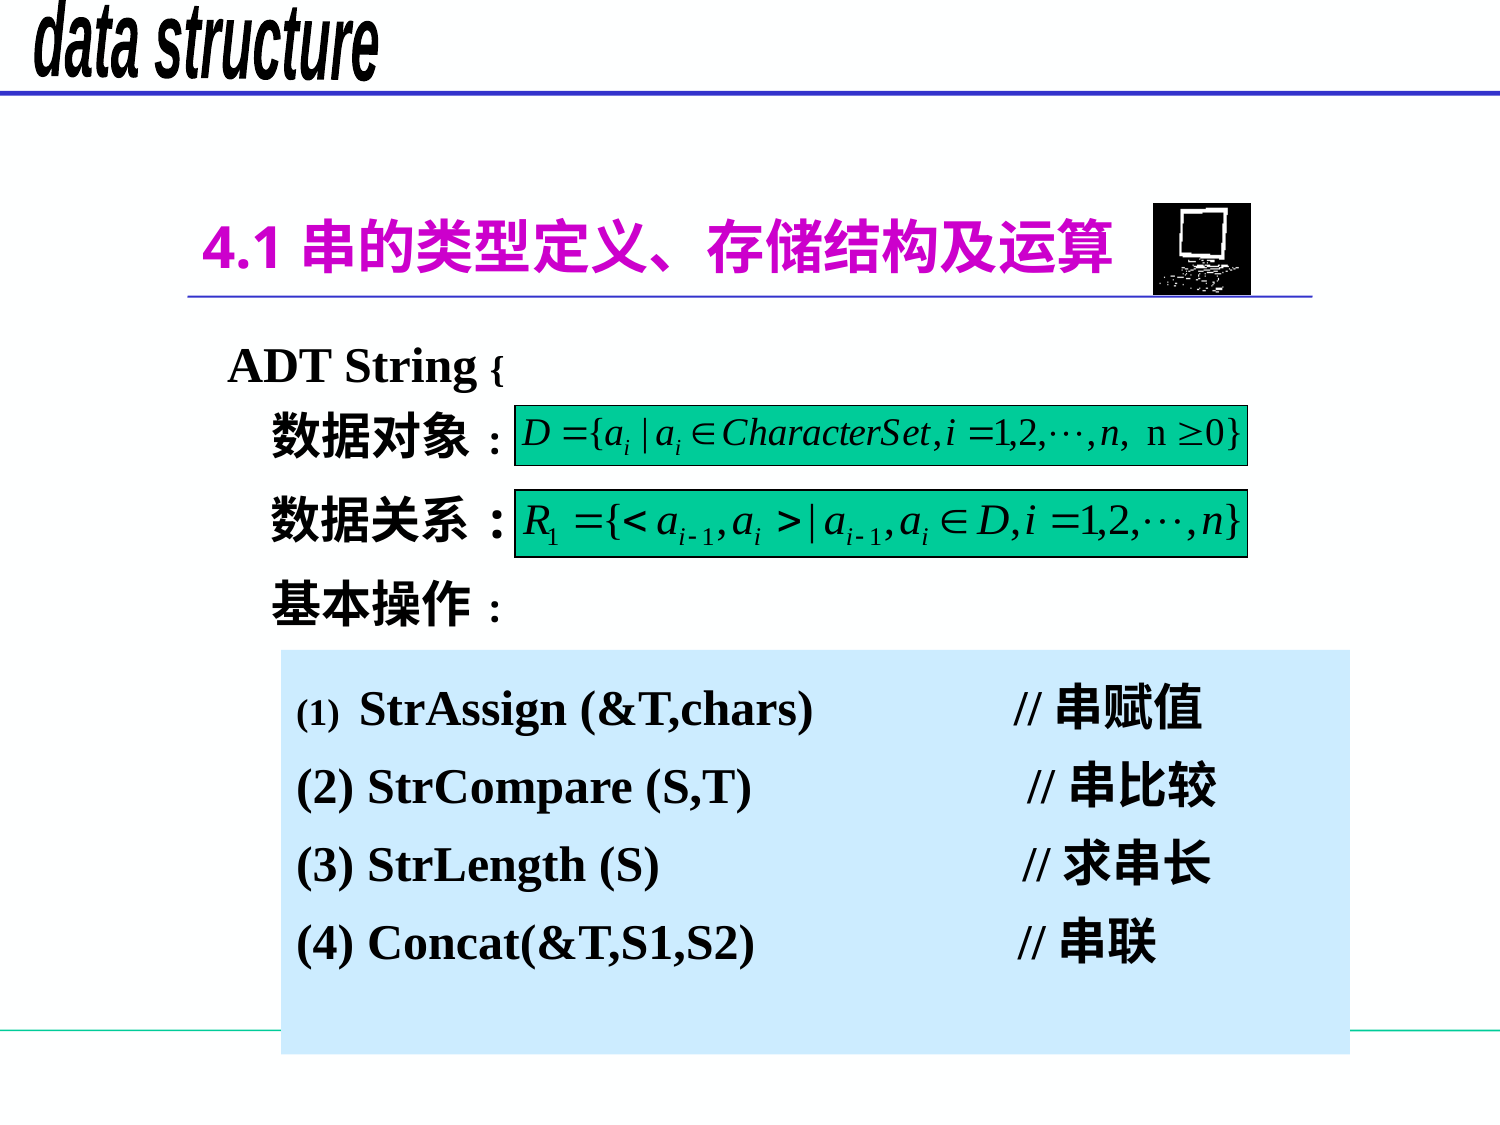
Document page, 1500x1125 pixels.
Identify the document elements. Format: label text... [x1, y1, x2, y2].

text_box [515, 490, 1248, 557]
picture [1153, 203, 1254, 297]
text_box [515, 405, 1248, 466]
text_box 4.1串的类型定义、存储结构及运算 [187, 203, 1150, 288]
text_box 基本操作: [256, 565, 521, 641]
footer [77, 1023, 698, 1099]
text_box 数据关系: [256, 481, 528, 556]
text_box 数据对象: [256, 396, 521, 472]
text_box (1) StrAssign (&T,chars) //串赋值 (2) StrCompare (S,T) //串比较 (3) StrLength (S) //求串长 (4) Concat(&T,S1,S2) //串联 [281, 649, 1350, 1055]
text_box ADT String { [212, 325, 520, 400]
